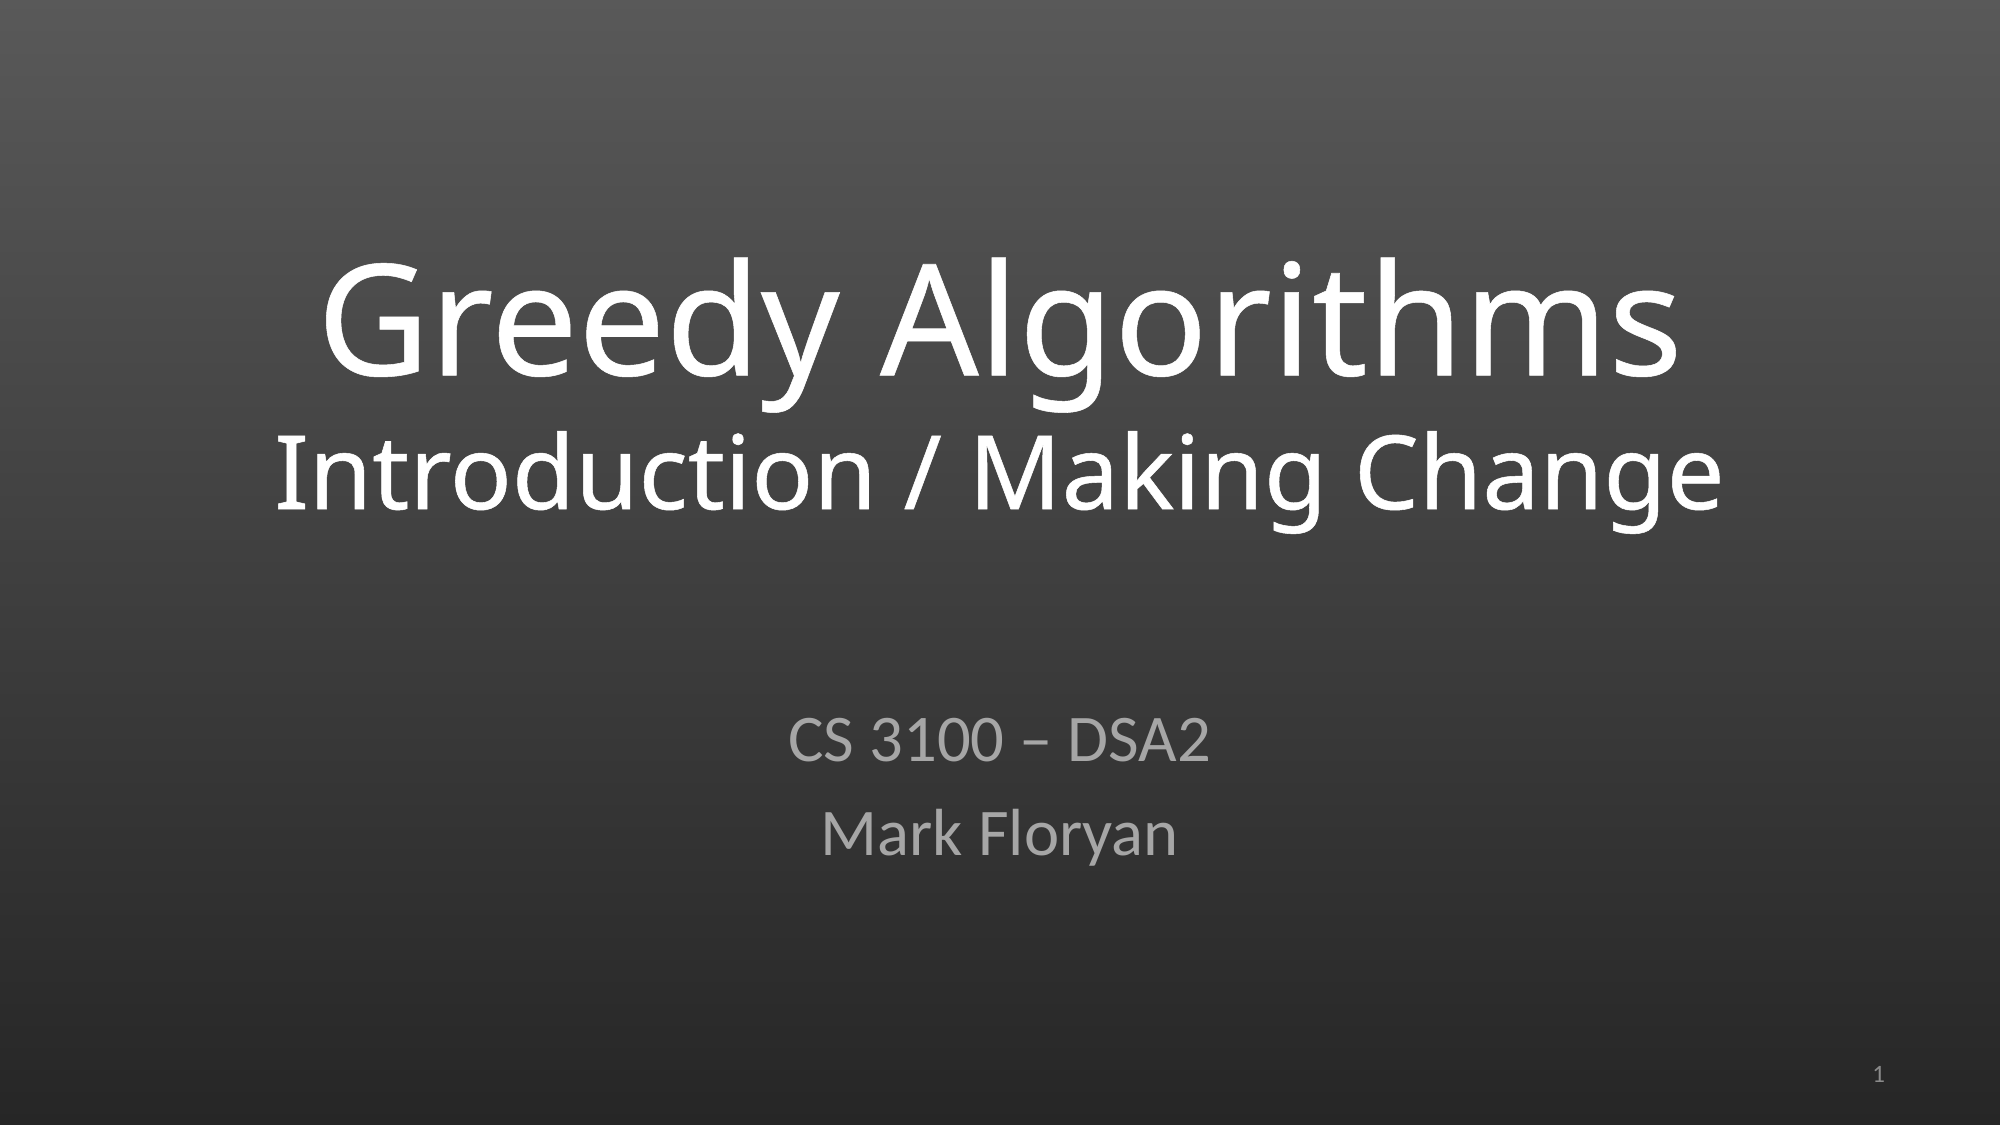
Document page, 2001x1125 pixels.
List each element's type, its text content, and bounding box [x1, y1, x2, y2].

title Greedy Algorithms Introduction / Making Change [150, 212, 1850, 538]
subtitle CS 3100 – DSA2 Mark Floryan [300, 687, 1700, 1100]
slide_number 1 [1433, 1042, 1900, 1103]
